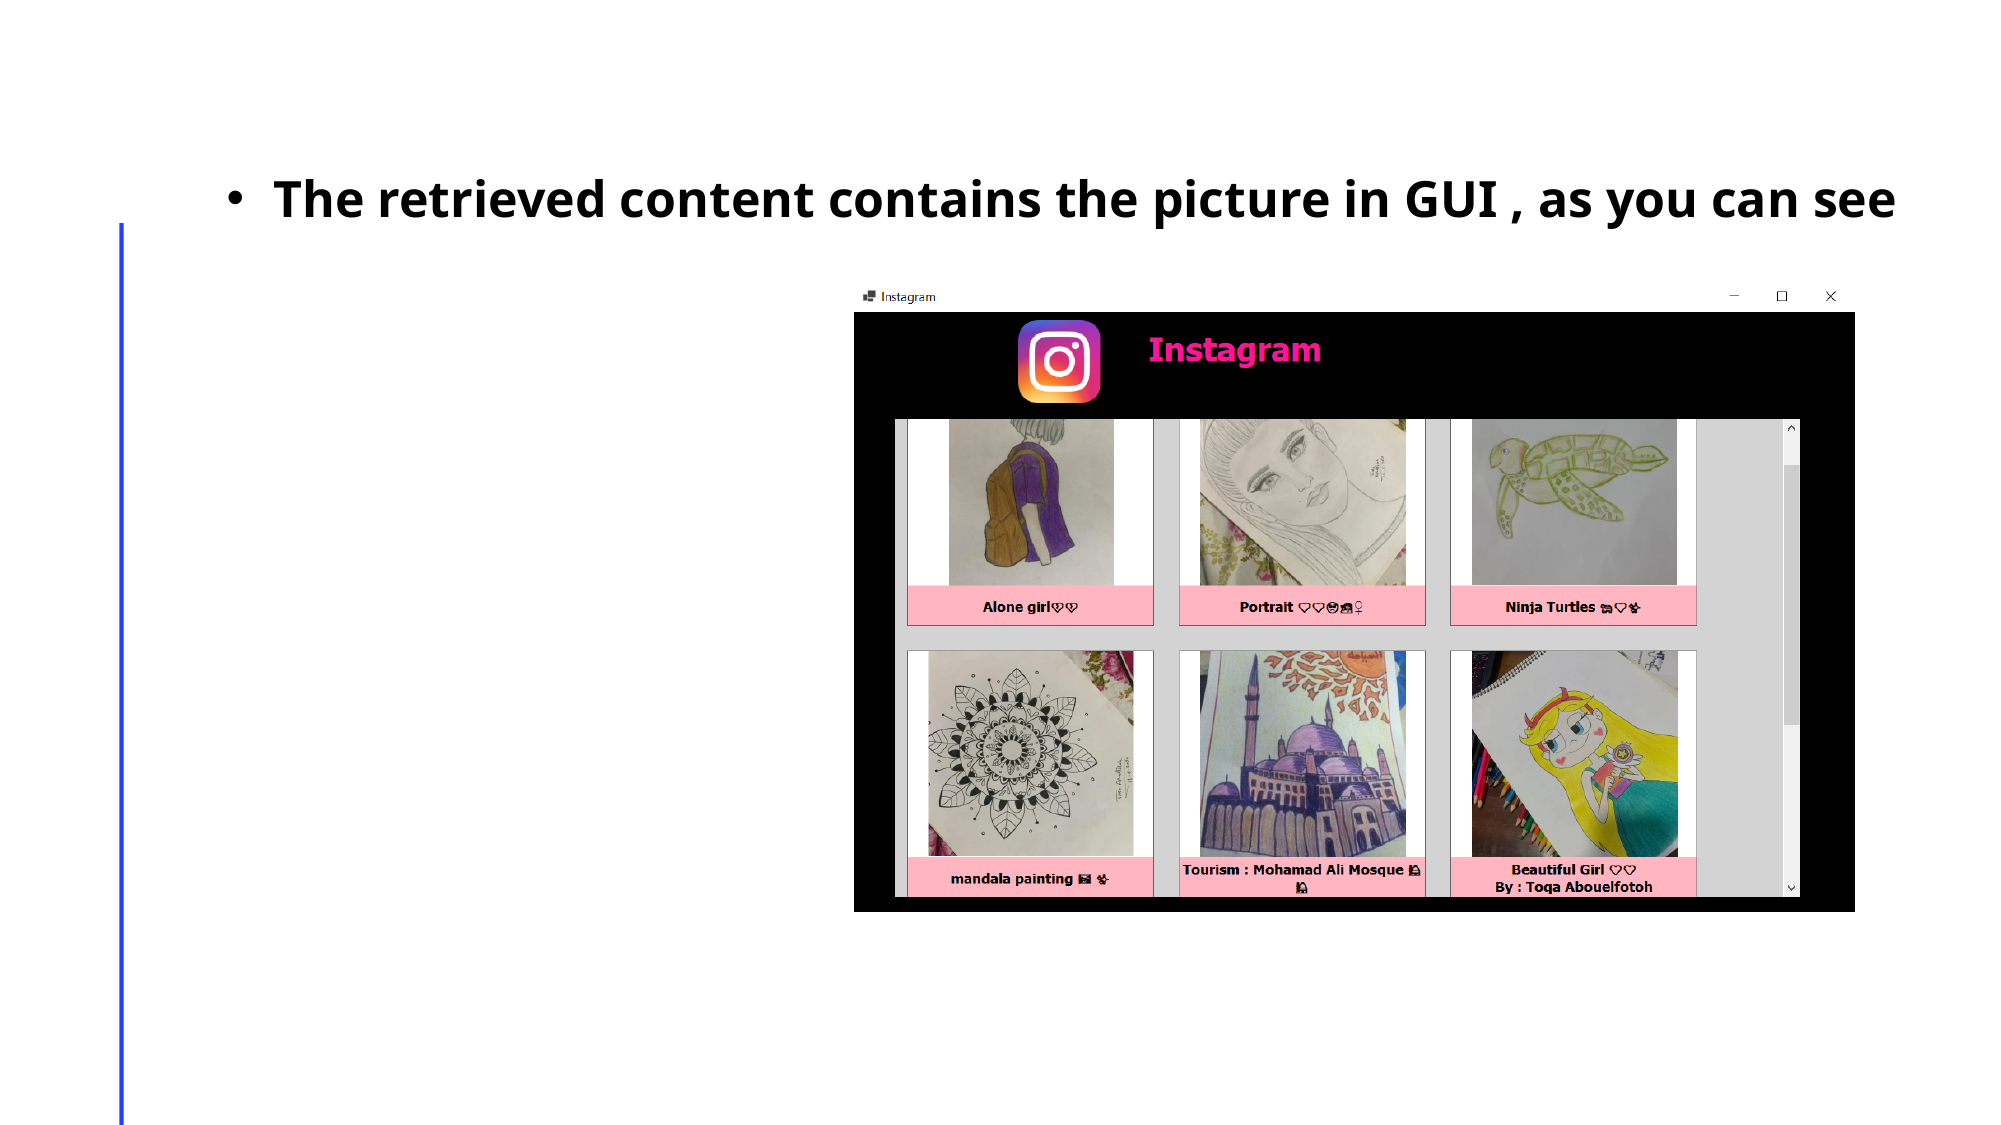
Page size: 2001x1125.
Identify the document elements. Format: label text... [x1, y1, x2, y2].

list The retrieved content contains the picture in GUI , as you can see [211, 154, 1914, 1095]
picture [854, 282, 1855, 912]
